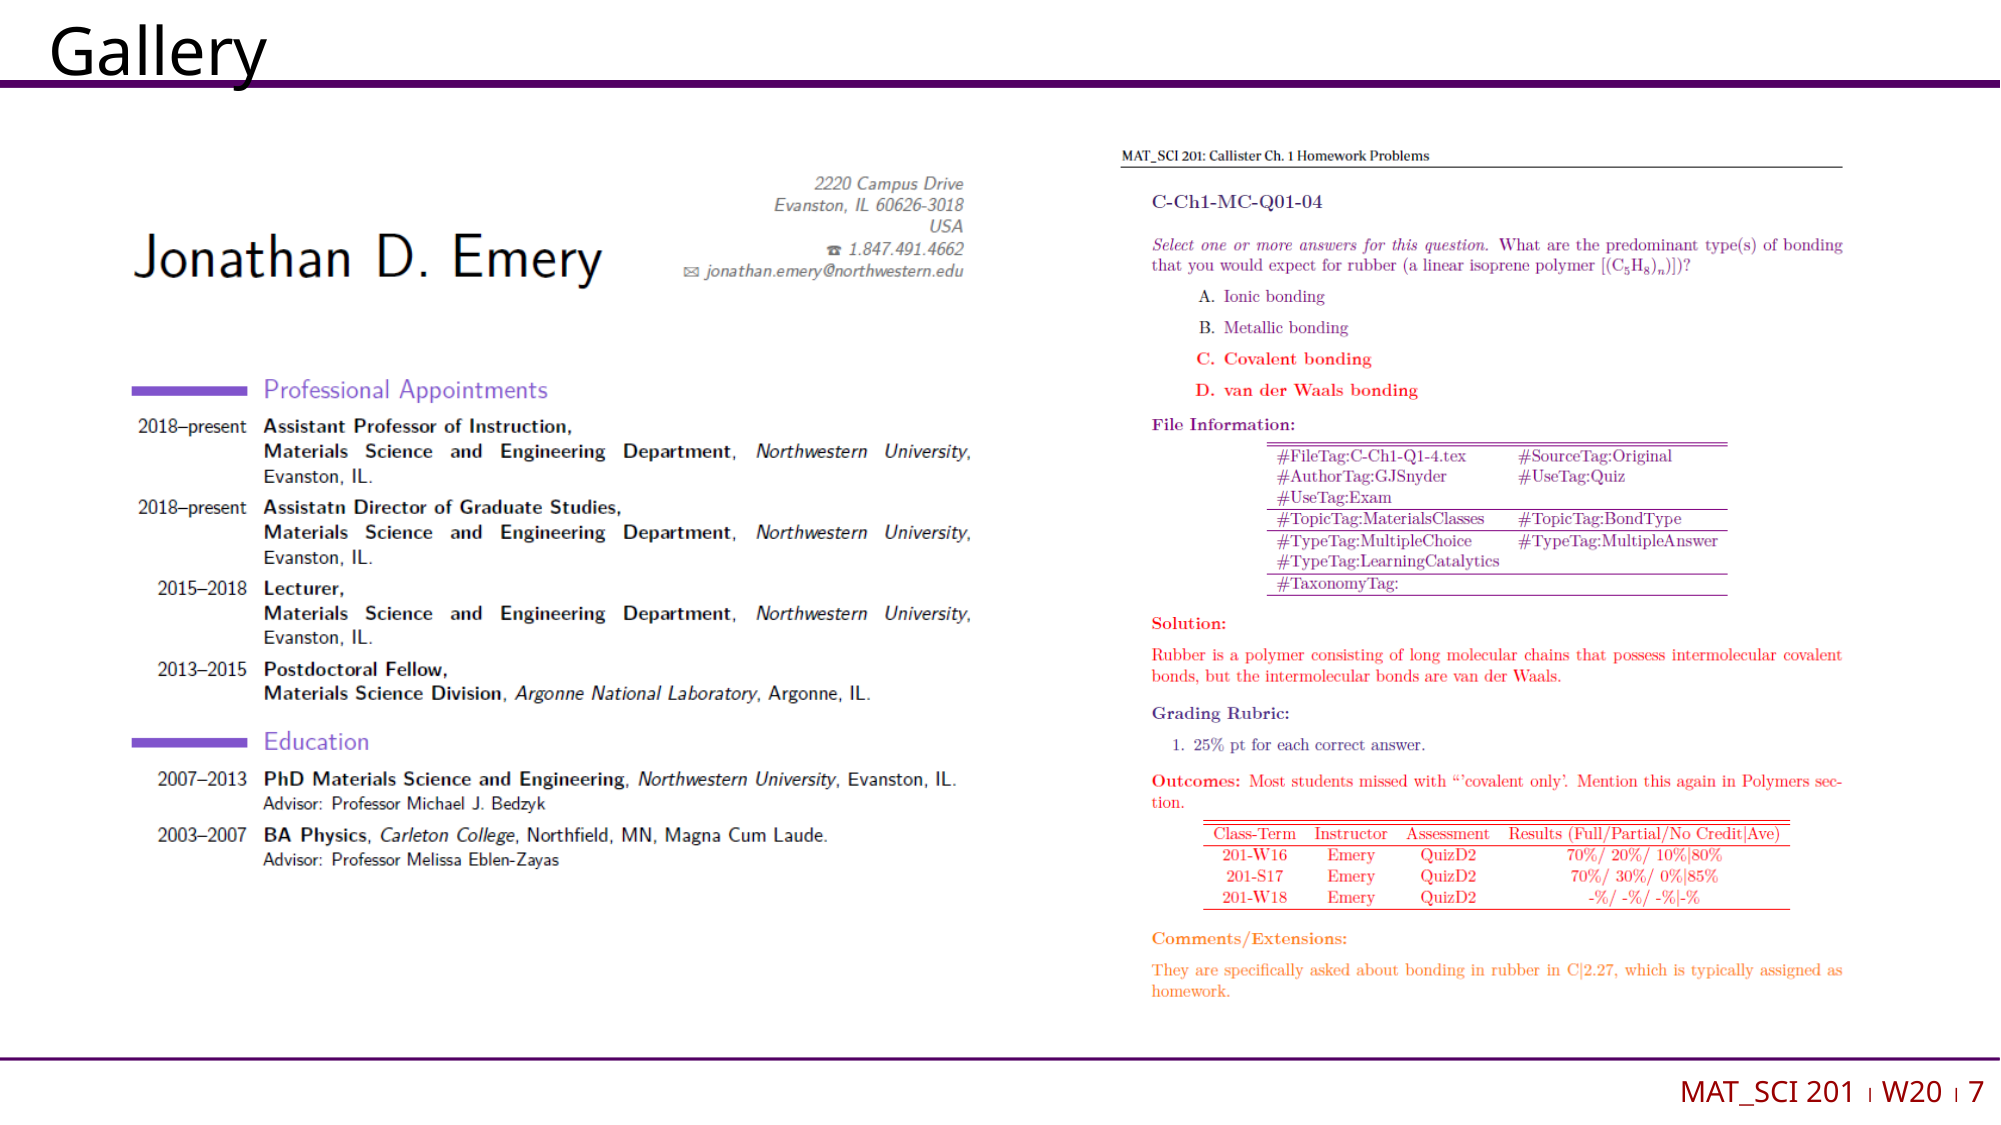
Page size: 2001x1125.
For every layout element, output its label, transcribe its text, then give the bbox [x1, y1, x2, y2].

picture [1085, 135, 1901, 1011]
title Gallery [33, 7, 2000, 83]
picture [70, 114, 1033, 886]
